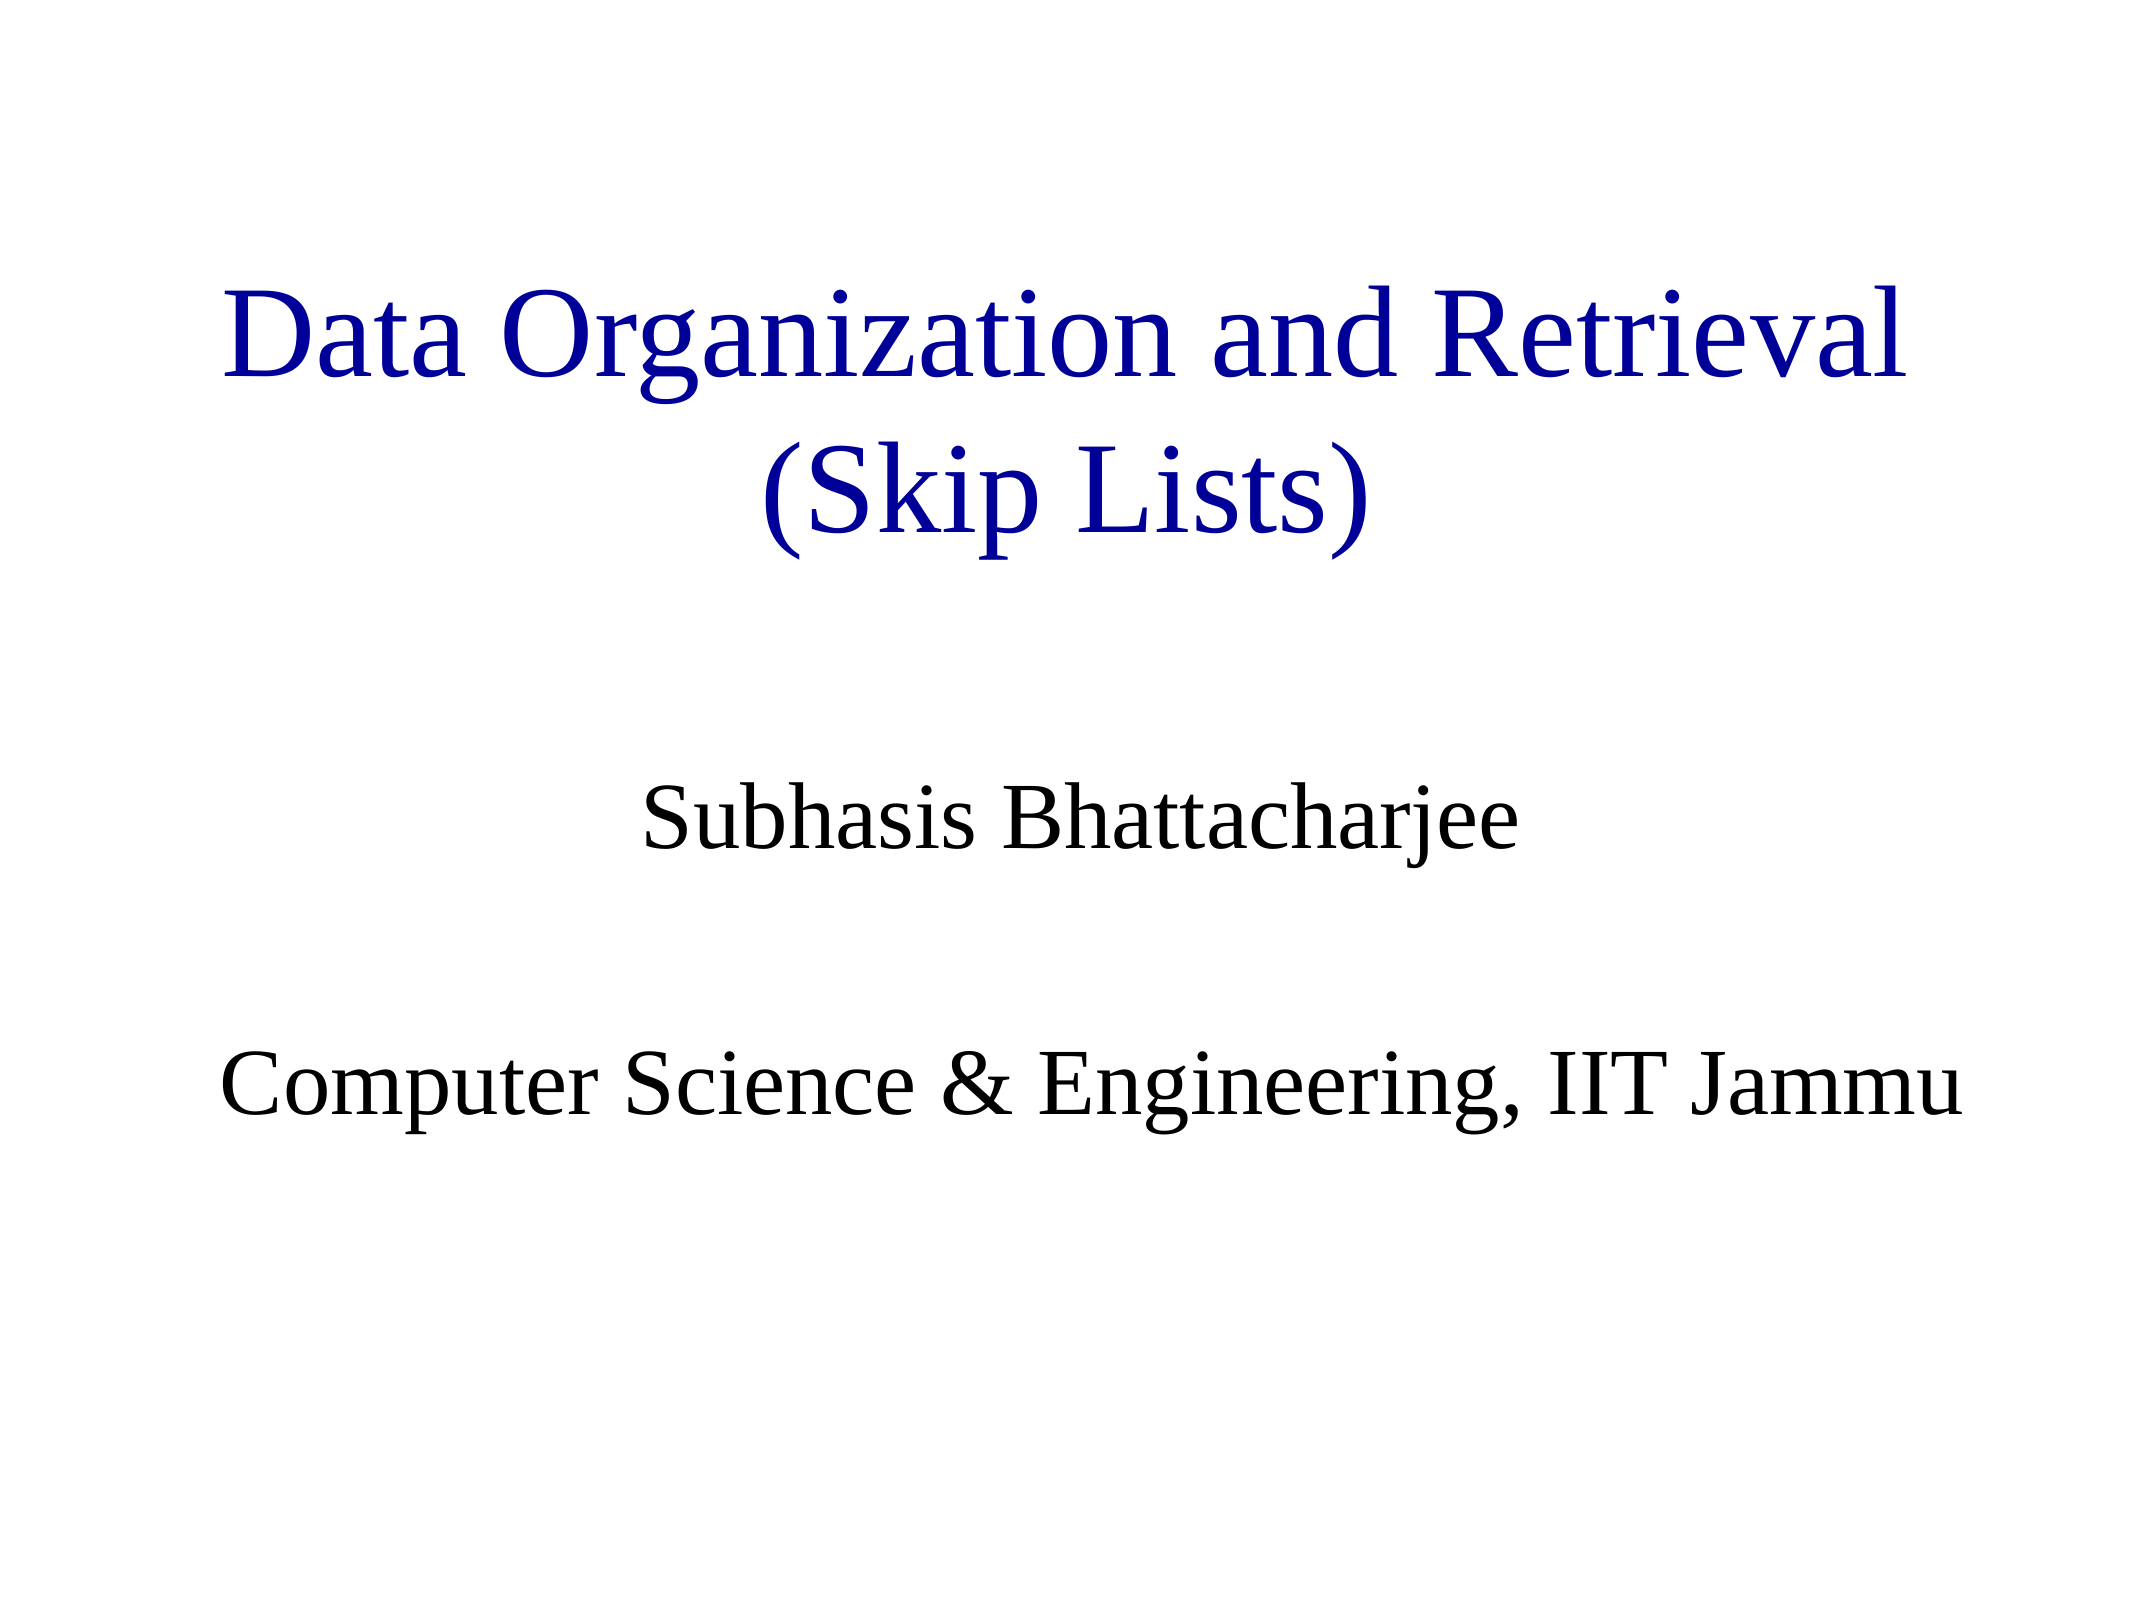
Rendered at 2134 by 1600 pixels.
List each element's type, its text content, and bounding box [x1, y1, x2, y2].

title Data Organization and Retrieval (Skip Lists) [159, 231, 1974, 575]
subtitle Subhasis Bhattacharjee Computer Science & Engineering, IIT Jammu [124, 746, 2063, 1334]
